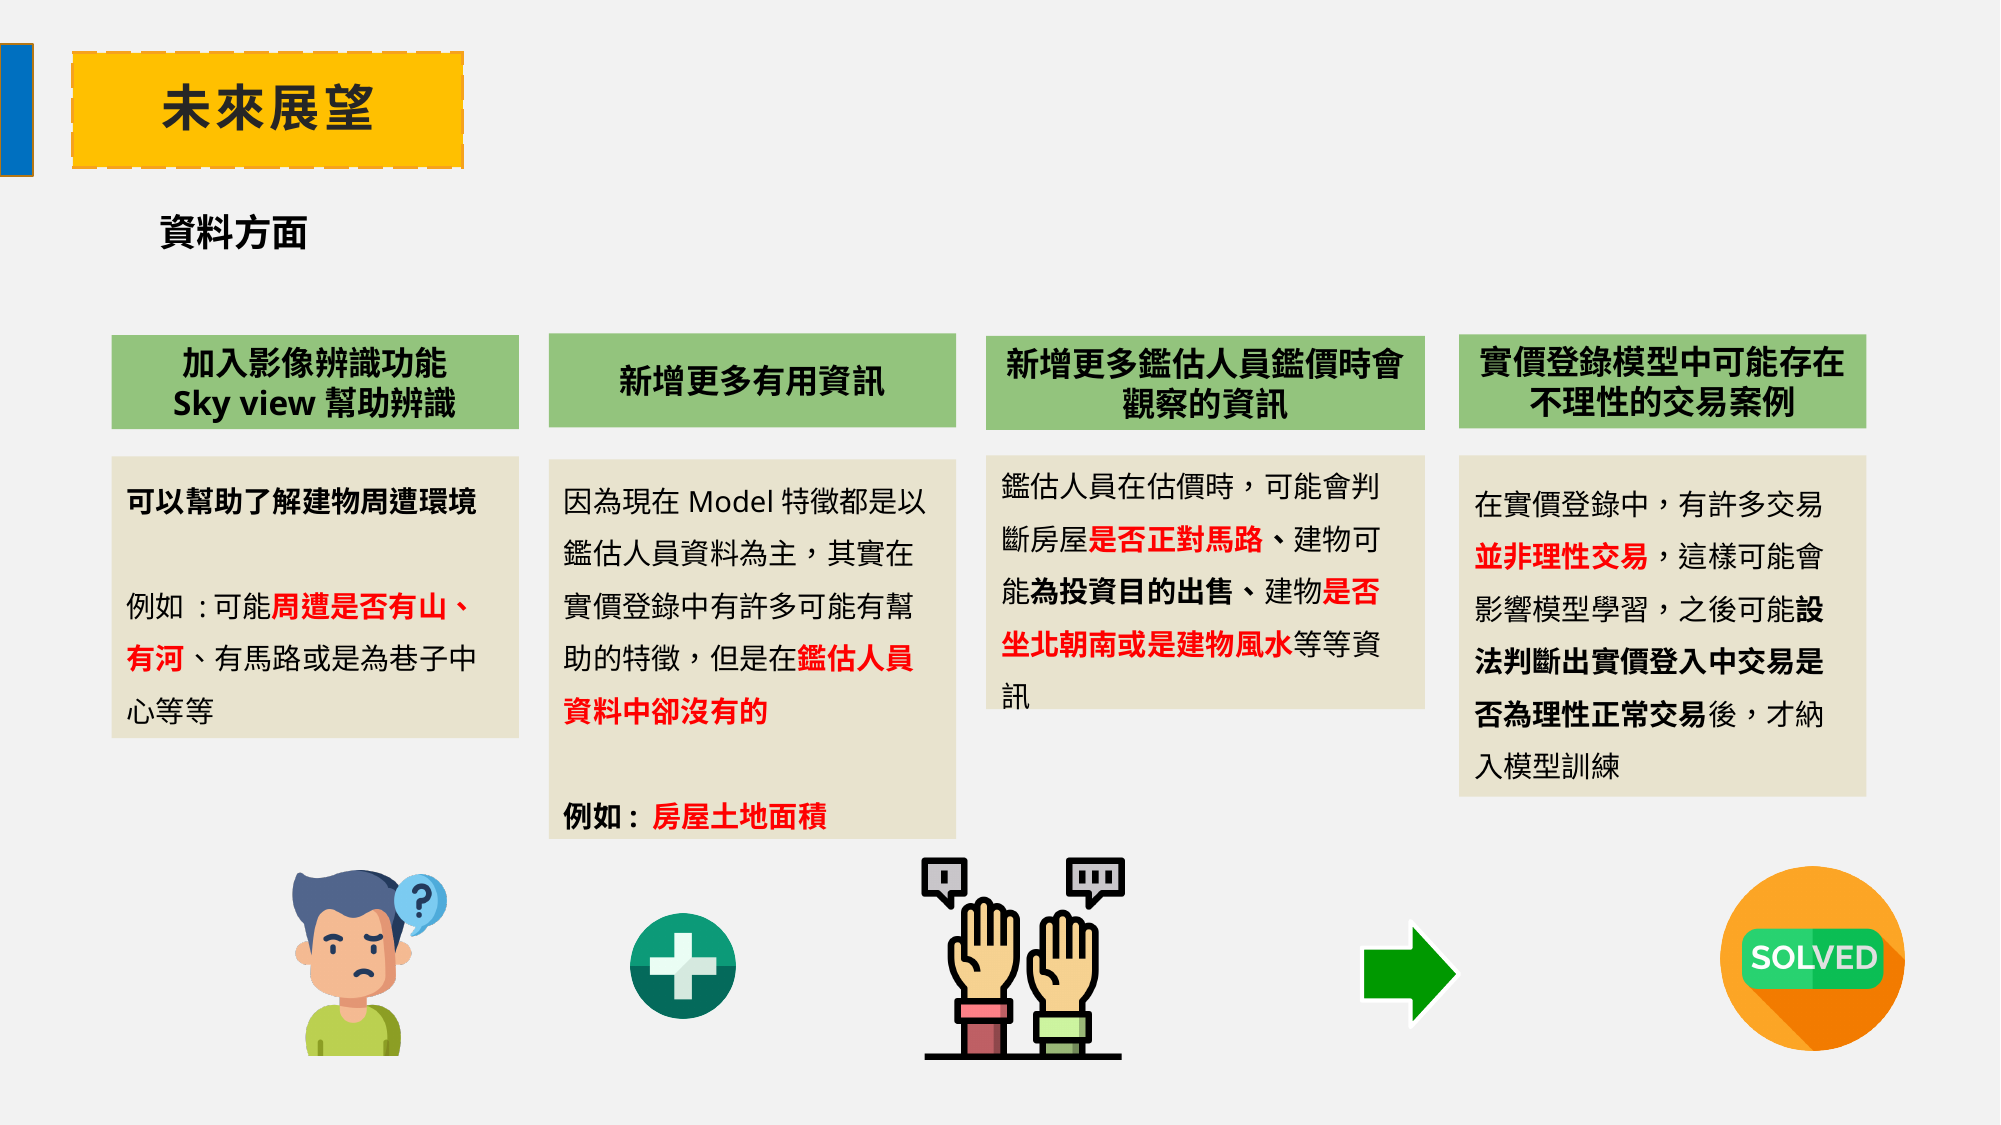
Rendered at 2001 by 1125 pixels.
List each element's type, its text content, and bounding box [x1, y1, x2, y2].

text_box 實價登錄模型中可能存在不理性的交易案例 [1459, 334, 1867, 429]
text_box 在實價登錄中，有許多交易並非理性交易，這樣可能會影響模型學習，之後可能設法判斷出實價登入中交易是否為理性正常交易後，才納入模型訓練 [1459, 455, 1867, 797]
text_box 鑑估人員在估價時，可能會判斷房屋是否正對馬路、建物可能為投資目的出售、建物是否坐北朝南或是建物風水等等資訊 [986, 455, 1425, 710]
picture [918, 854, 1128, 1063]
text_box 加入影像辨識功能 Sky view幫助辨識 [111, 335, 519, 430]
text_box [1361, 921, 1460, 1028]
picture [277, 870, 462, 1056]
text_box 可以幫助了解建物周遭環境 例如 :可能周遭是否有山、有河、有馬路或是為巷子中心等等 [111, 456, 519, 739]
text_box 因為現在Model特徵都是以鑑估人員資料為主，其實在實價登錄中有許多可能有幫助的特徵，但是在鑑估人員資料中卻沒有的 例如: 房屋土地面積 [548, 459, 957, 839]
text_box 新增更多鑑估人員鑑價時會觀察的資訊 [986, 335, 1425, 430]
text_box 資料方面 [144, 201, 410, 262]
picture [630, 913, 736, 1019]
title 未來展望 [71, 51, 464, 169]
picture [1720, 866, 1905, 1051]
text_box 新增更多有用資訊 [548, 333, 957, 428]
